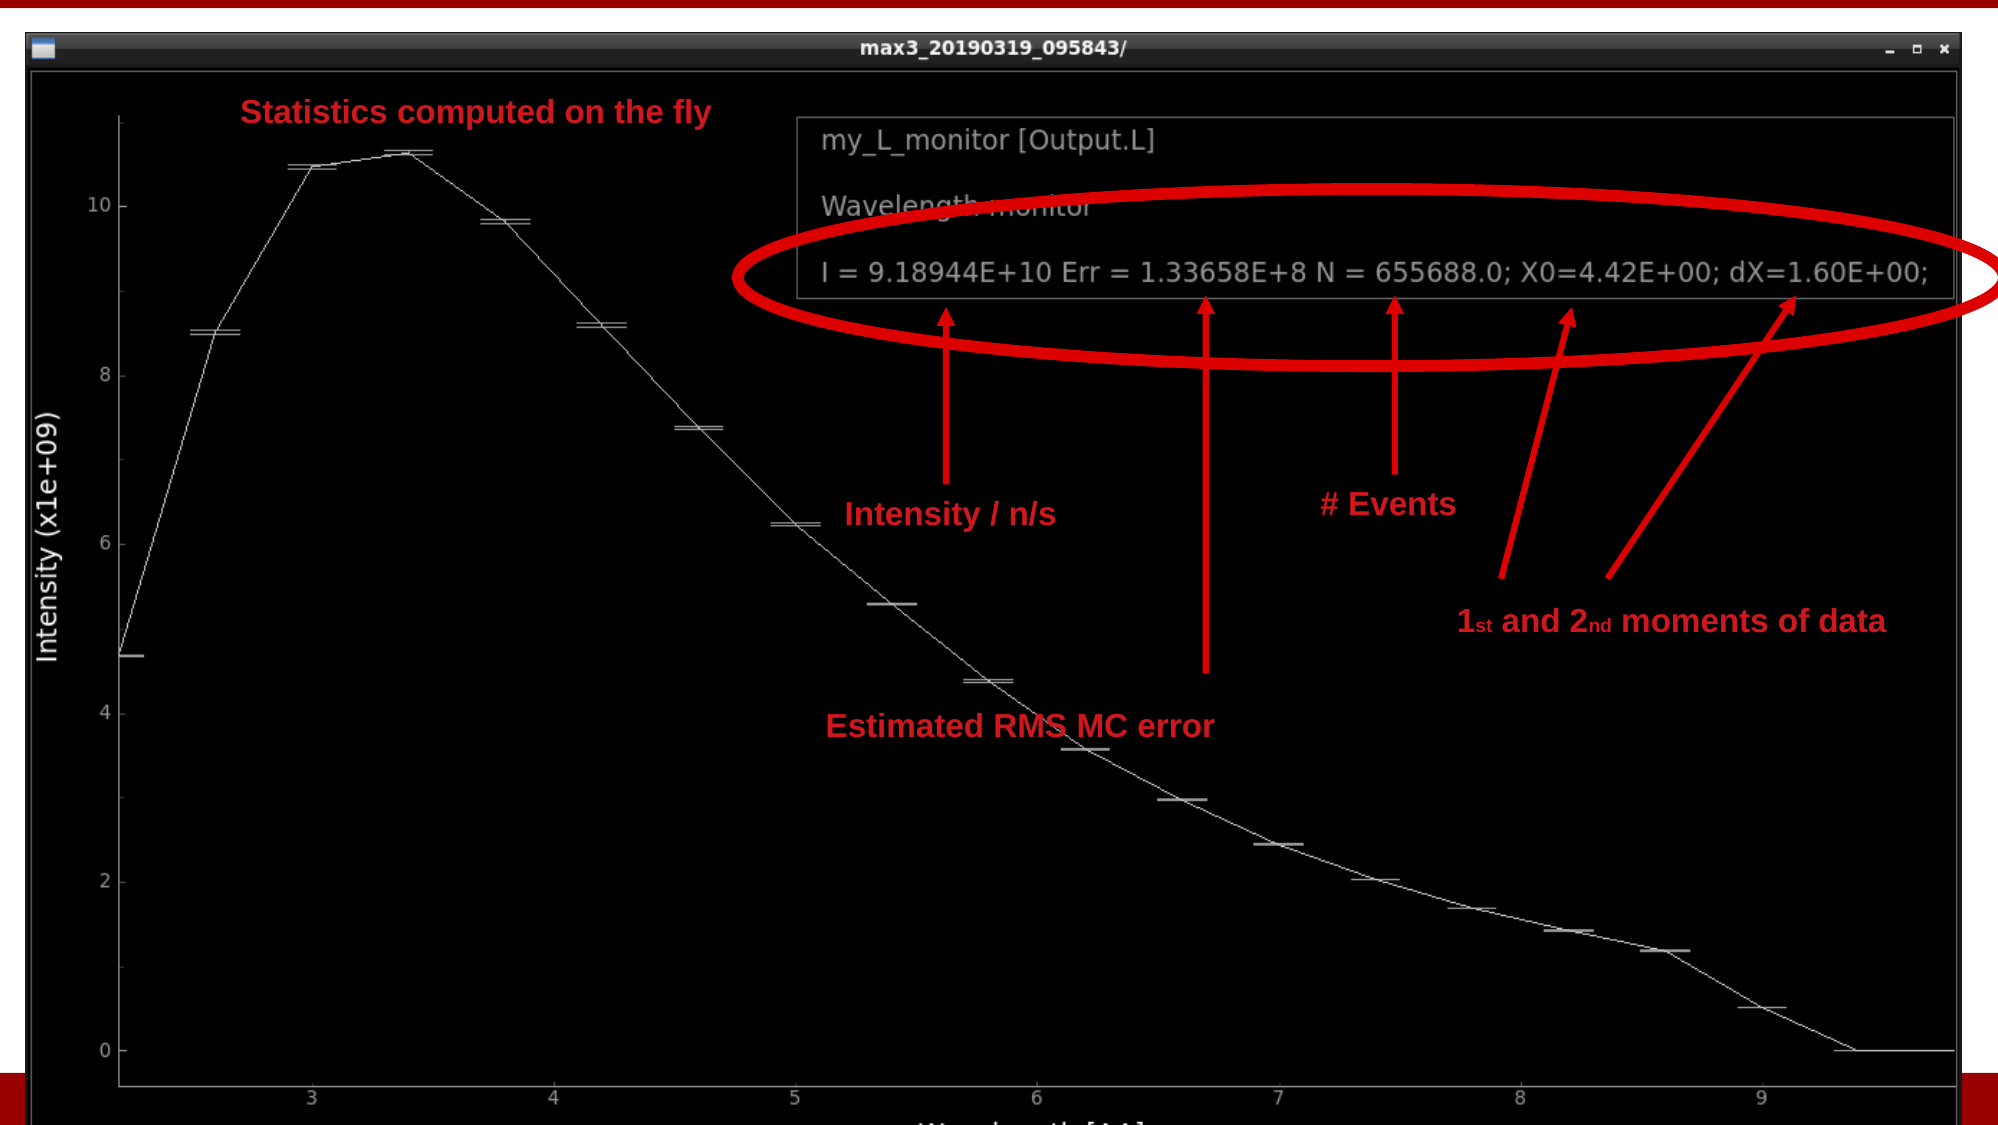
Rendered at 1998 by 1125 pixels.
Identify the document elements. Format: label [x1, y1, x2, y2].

picture [24, 32, 1962, 1125]
text_box [1962, 245, 1998, 310]
